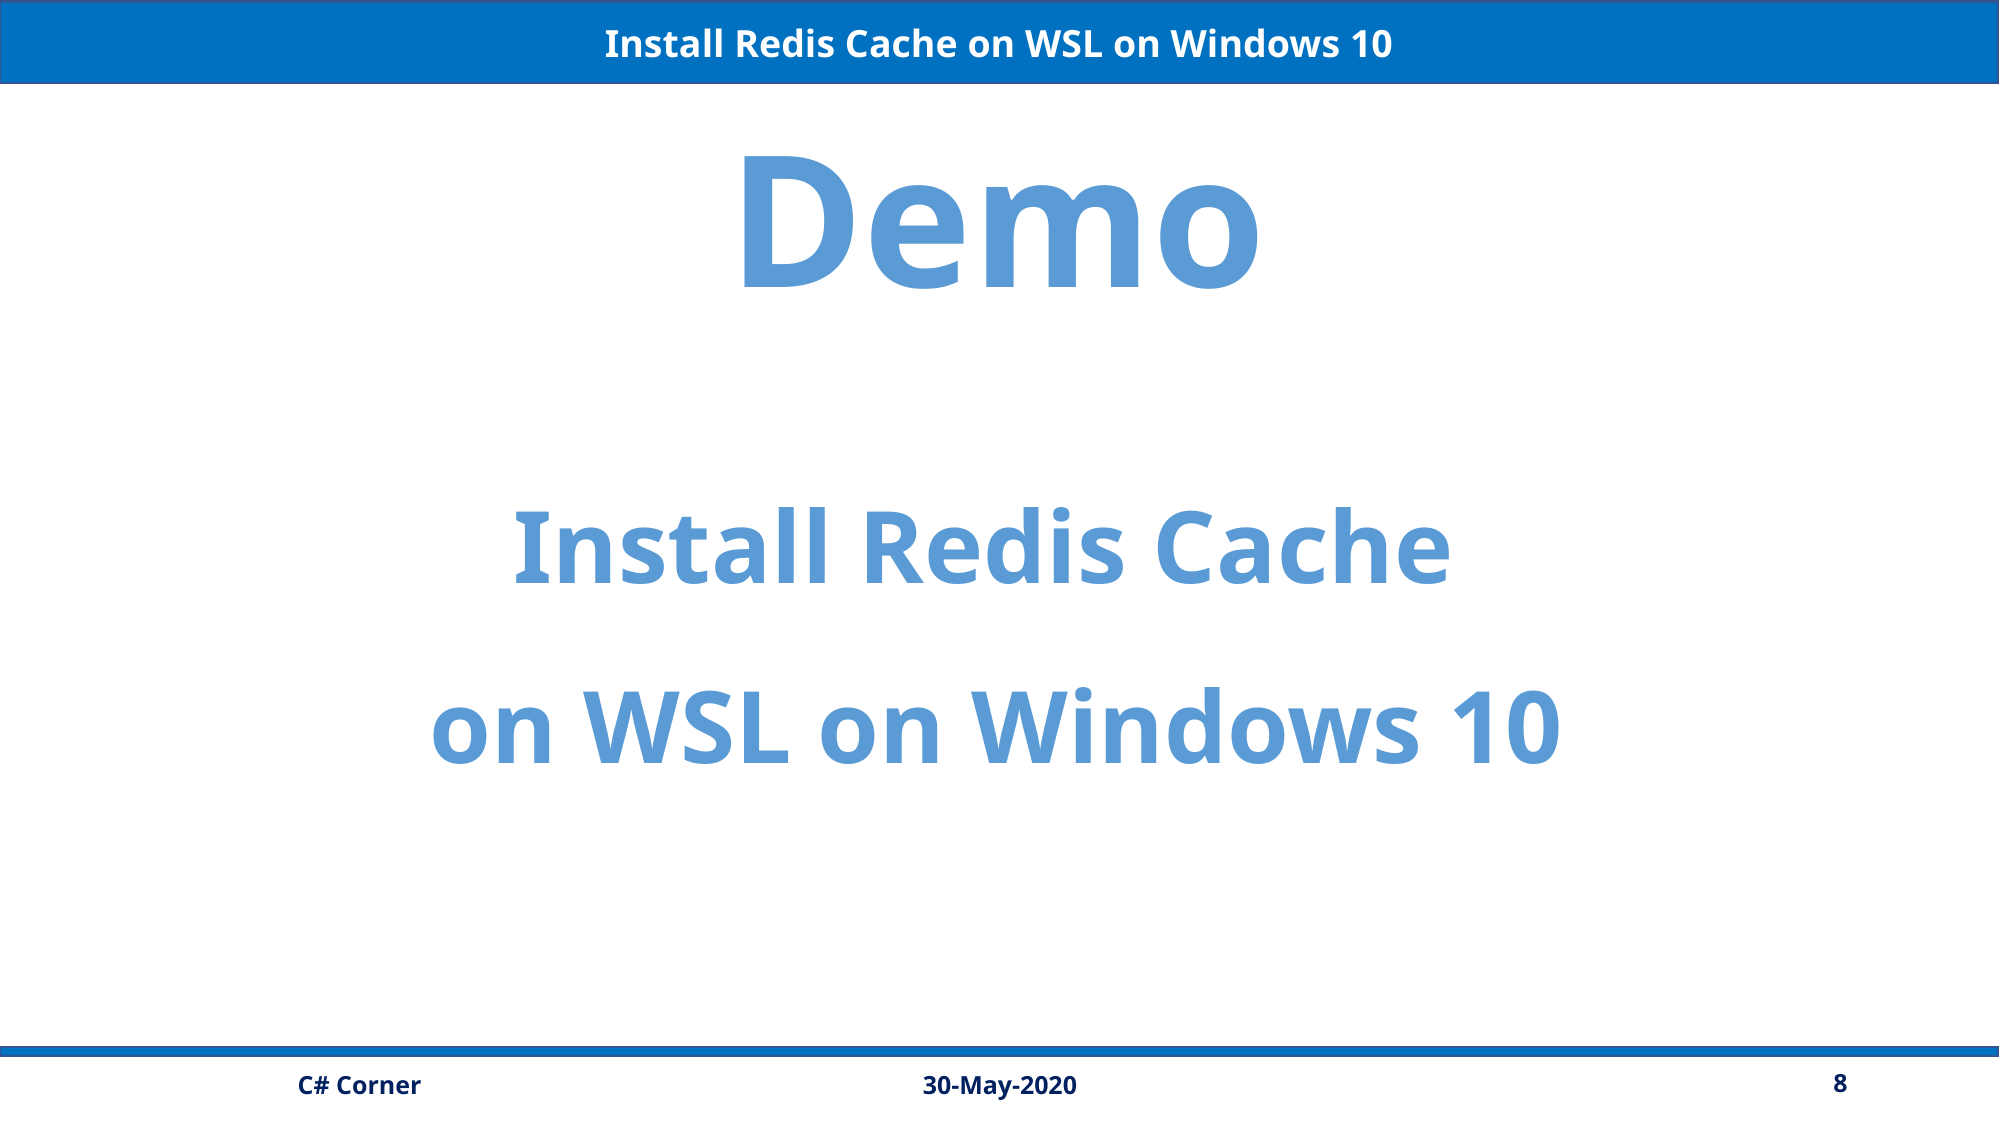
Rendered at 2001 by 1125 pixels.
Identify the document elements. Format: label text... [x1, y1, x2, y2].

text_box [0, 1046, 1999, 1057]
text_box C# Corner [21, 1054, 697, 1115]
text_box Install Redis Cache on WSL on Windows 10 [0, 0, 1999, 84]
text_box Demo Install Redis Cache on WSL on Windows 10 [414, 96, 1579, 792]
slide_number 8 [1412, 1054, 1863, 1115]
footer 30-May-2020 [697, 1054, 1338, 1115]
